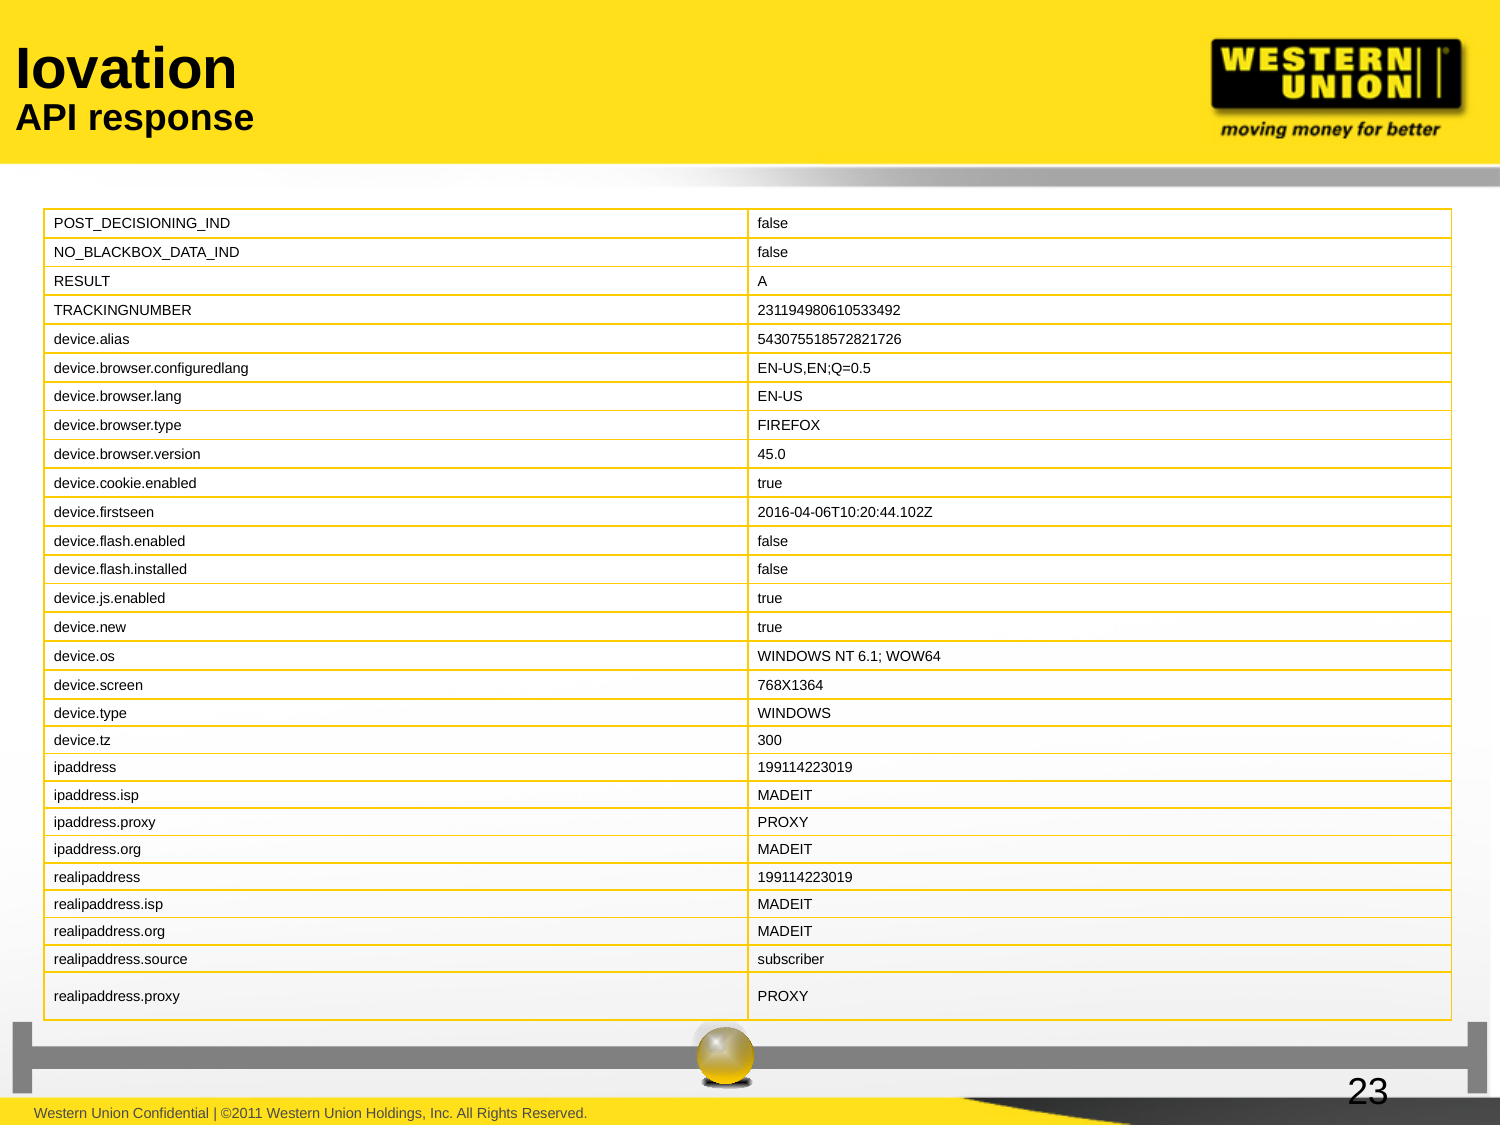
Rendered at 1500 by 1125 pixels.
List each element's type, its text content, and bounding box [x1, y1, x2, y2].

table_cell MADEIT [749, 918, 1451, 944]
table_cell device.flash.enabled [45, 527, 747, 554]
table_cell device.screen [45, 671, 747, 698]
table_cell device.browser.type [45, 411, 747, 439]
table_cell device.js.enabled [45, 584, 747, 611]
table_cell false [749, 239, 1451, 266]
table_cell TRACKINGNUMBER [45, 296, 747, 323]
table_cell NO_BLACKBOX_DATA_IND [45, 239, 747, 266]
table_cell EN-US,EN;Q=0.5 [749, 354, 1451, 381]
table_cell WINDOWS NT 6.1; WOW64 [749, 642, 1451, 669]
table_cell device.browser.configuredlang [45, 354, 747, 381]
table_cell device.new [45, 613, 747, 640]
table_cell true [749, 469, 1451, 496]
table_cell MADEIT [749, 782, 1451, 807]
table_cell 199114223019 [749, 754, 1451, 780]
table_cell device.browser.lang [45, 383, 747, 410]
table_cell WINDOWS [749, 700, 1451, 725]
table_cell 300 [749, 727, 1451, 753]
table_cell ipaddress [45, 754, 747, 780]
table_cell true [749, 613, 1451, 640]
table_cell 199114223019 [749, 864, 1451, 889]
table_cell 2016-04-06T10:20:44.102Z [749, 498, 1451, 525]
table_cell realipaddress [45, 864, 747, 889]
table_cell realipaddress.org [45, 918, 747, 944]
table_cell 45.0 [749, 440, 1451, 467]
table_cell ipaddress.isp [45, 782, 747, 807]
table_cell PROXY [749, 973, 1451, 1019]
table_cell MADEIT [749, 836, 1451, 862]
picture [0, 0, 1500, 1125]
table_cell true [749, 584, 1451, 611]
table_cell 231194980610533492 [749, 296, 1451, 323]
table_cell device.browser.version [45, 440, 747, 467]
title Iovation API response [0, 20, 1292, 147]
table_cell subscriber [749, 946, 1451, 971]
table_cell realipaddress.isp [45, 891, 747, 917]
table_cell device.type [45, 700, 747, 725]
table_cell A [749, 267, 1451, 294]
table_cell device.os [45, 642, 747, 669]
table_cell ipaddress.org [45, 836, 747, 862]
table_cell device.firstseen [45, 498, 747, 525]
table_header POST_DECISIONING_IND [45, 210, 747, 237]
table_cell FIREFOX [749, 411, 1451, 439]
table_cell EN-US [749, 383, 1451, 410]
table_cell realipaddress.proxy [45, 973, 747, 1019]
table_cell PROXY [749, 809, 1451, 835]
table_cell device.flash.installed [45, 556, 747, 583]
table_cell RESULT [45, 267, 747, 294]
table_cell device.alias [45, 325, 747, 352]
table_cell 543075518572821726 [749, 325, 1451, 352]
table_cell false [749, 527, 1451, 554]
table_cell realipaddress.source [45, 946, 747, 971]
table_cell device.cookie.enabled [45, 469, 747, 496]
table_cell 768X1364 [749, 671, 1451, 698]
table_cell device.tz [45, 727, 747, 753]
table_cell ipaddress.proxy [45, 809, 747, 835]
table_cell MADEIT [749, 891, 1451, 917]
table_cell false [749, 556, 1451, 583]
table_header false [749, 210, 1451, 237]
